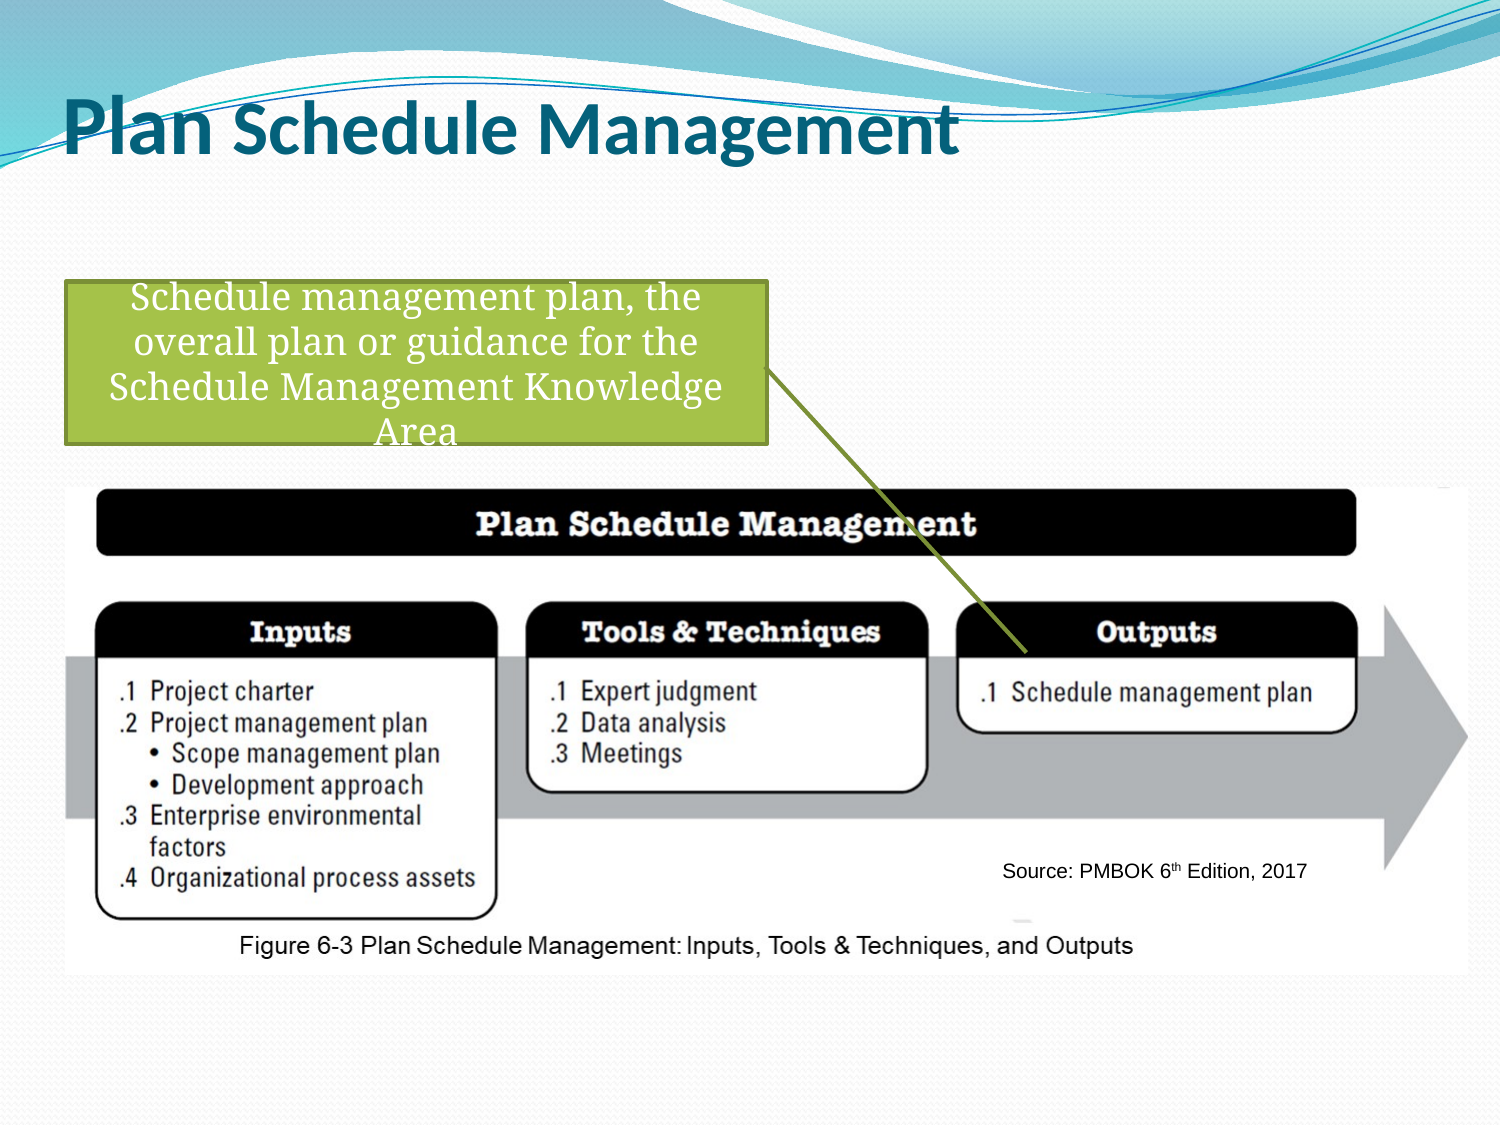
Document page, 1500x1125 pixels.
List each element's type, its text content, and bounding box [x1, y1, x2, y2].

title Plan Schedule Management [62, 62, 1026, 251]
text_box Schedule management plan, the overall plan or guidance for the Schedule Management Knowledge Area [64, 279, 877, 486]
picture [65, 487, 1469, 975]
